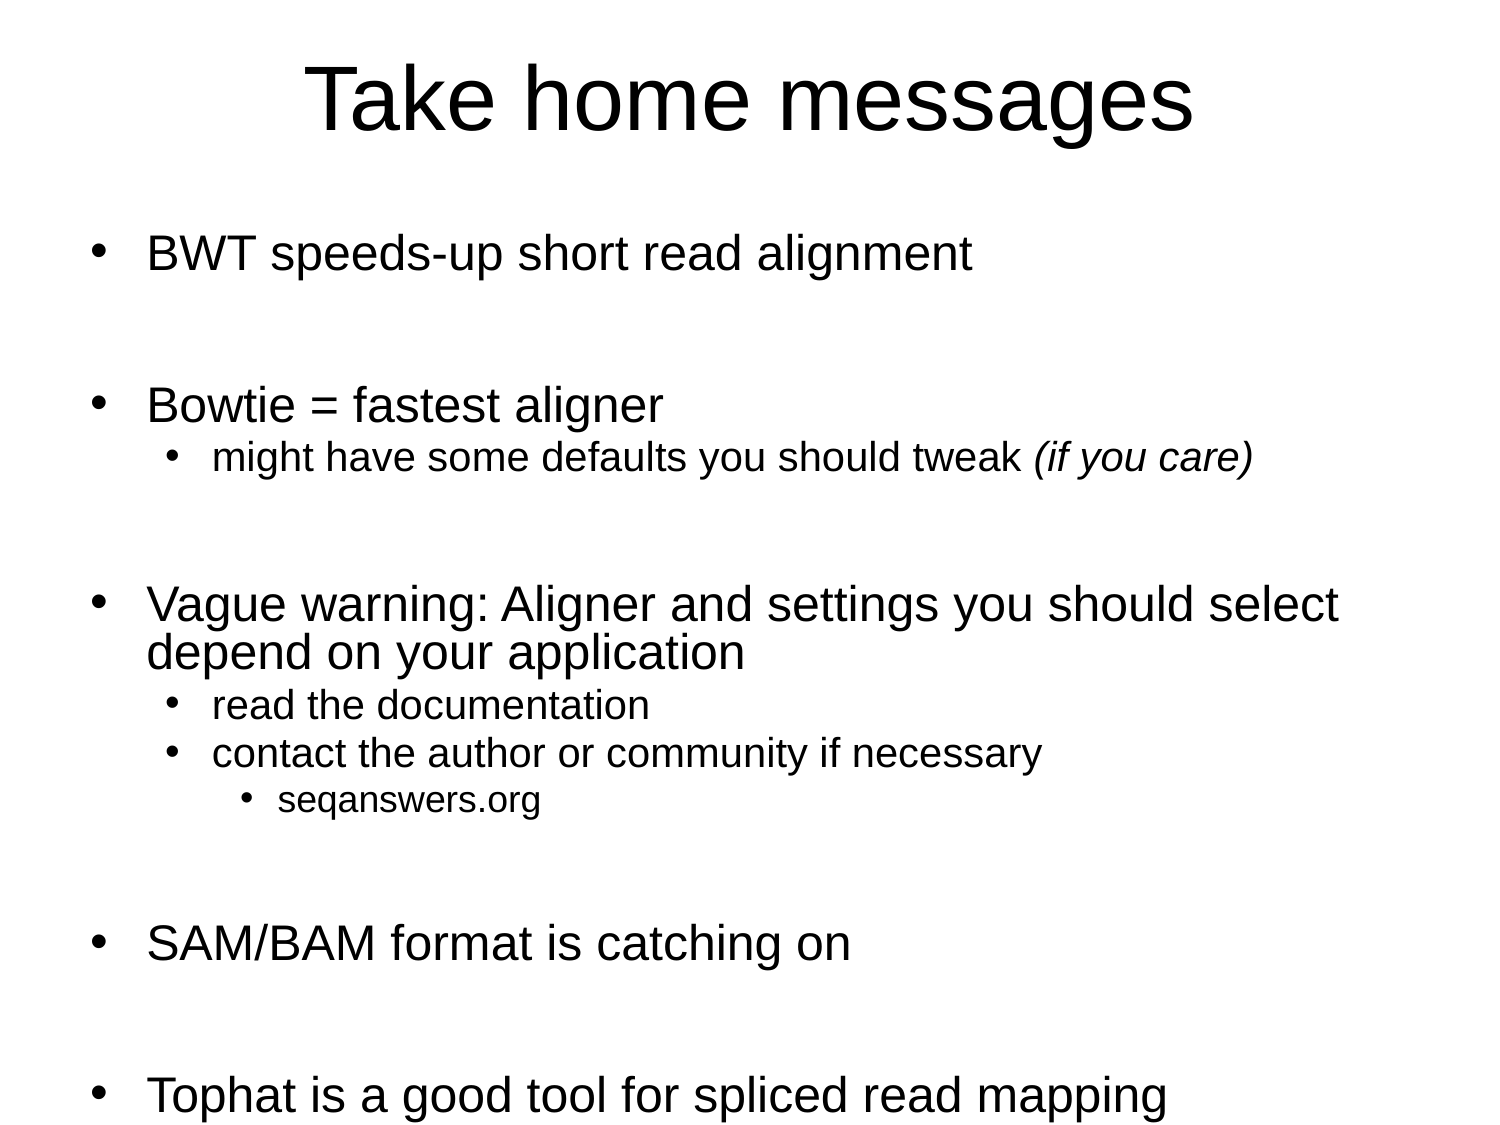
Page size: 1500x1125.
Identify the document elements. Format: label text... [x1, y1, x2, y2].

list BWT speeds-up short read alignment Bowtie = fastest aligner might have some defaults you should tweak (if you care) Vague warning: Aligner and settings you should select depend on your application read the documentation contact the author or community if necessary seqanswers.org SAM/BAM format is catching on Tophat is a good tool for spliced read mapping [75, 224, 1500, 1088]
title Take home messages [75, 0, 1425, 188]
